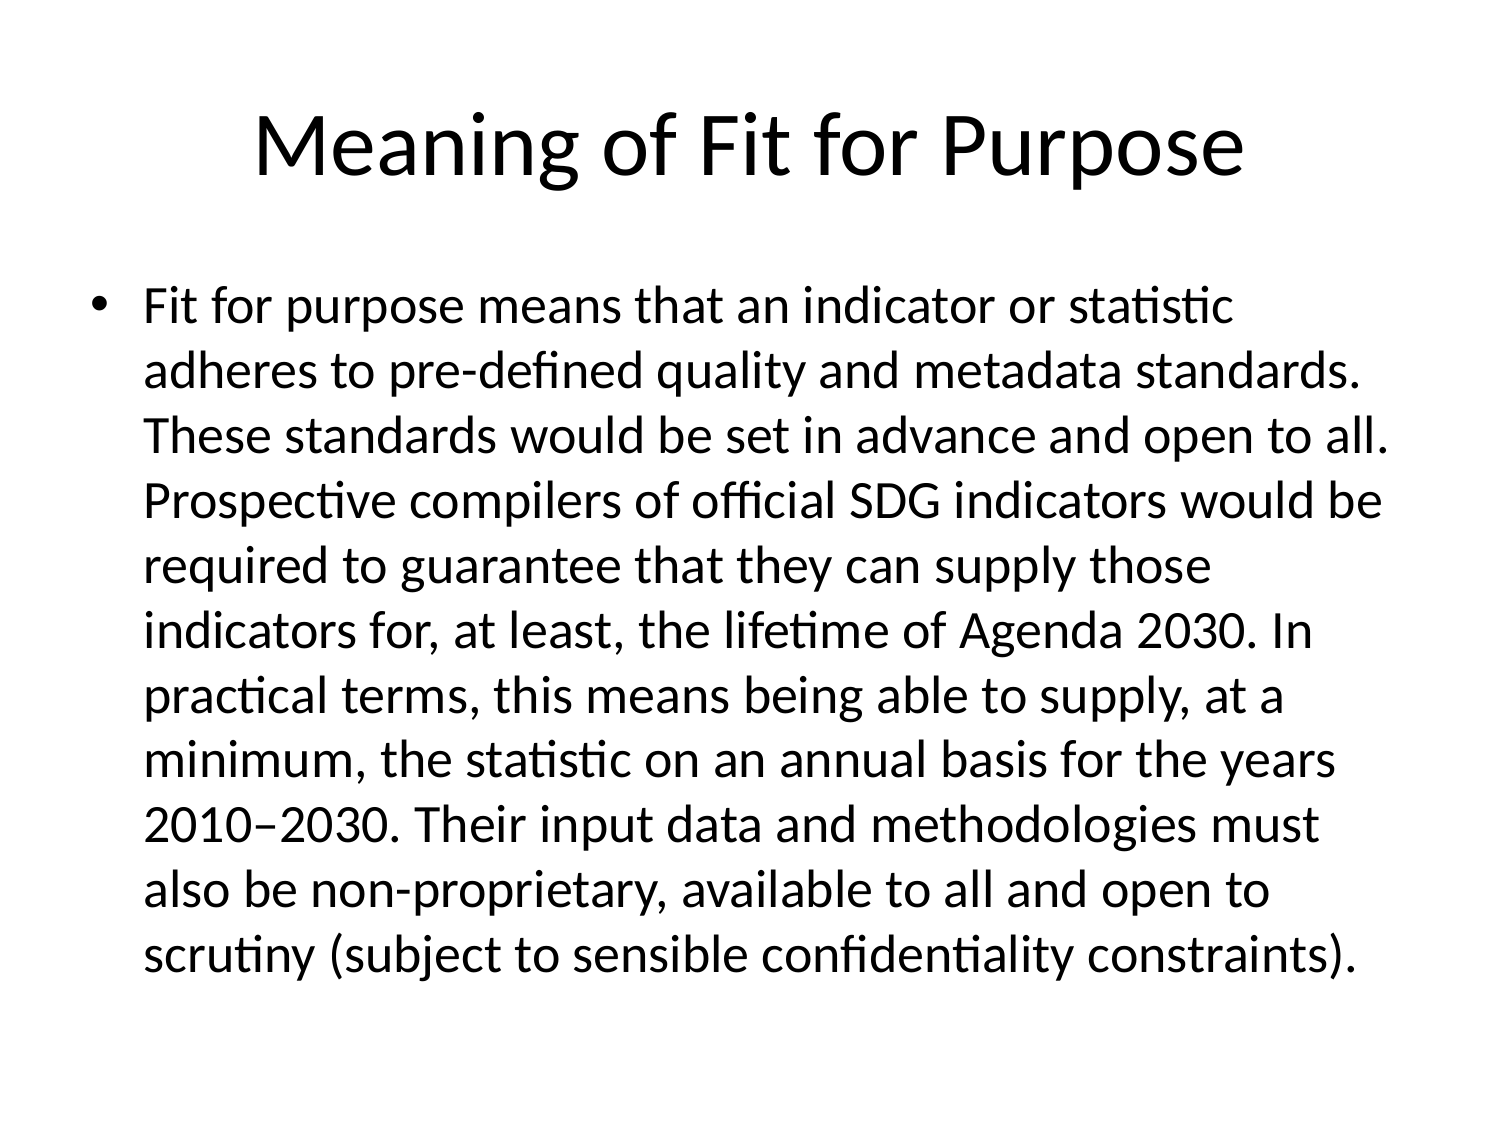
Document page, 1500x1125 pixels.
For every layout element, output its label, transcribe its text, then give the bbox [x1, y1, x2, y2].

title Meaning of Fit for Purpose [75, 45, 1425, 233]
list Fit for purpose means that an indicator or statistic adheres to pre-defined quality and metadata standards. These standards would be set in advance and open to all. Prospective compilers of official SDG indicators would be required to guarantee that they can supply those indicators for, at least, the lifetime of Agenda 2030. In practical terms, this means being able to supply, at a minimum, the statistic on an annual basis for the years 2010–2030. Their input data and methodologies must also be non-proprietary, available to all and open to scrutiny (subject to sensible confidentiality constraints). [75, 262, 1425, 1005]
